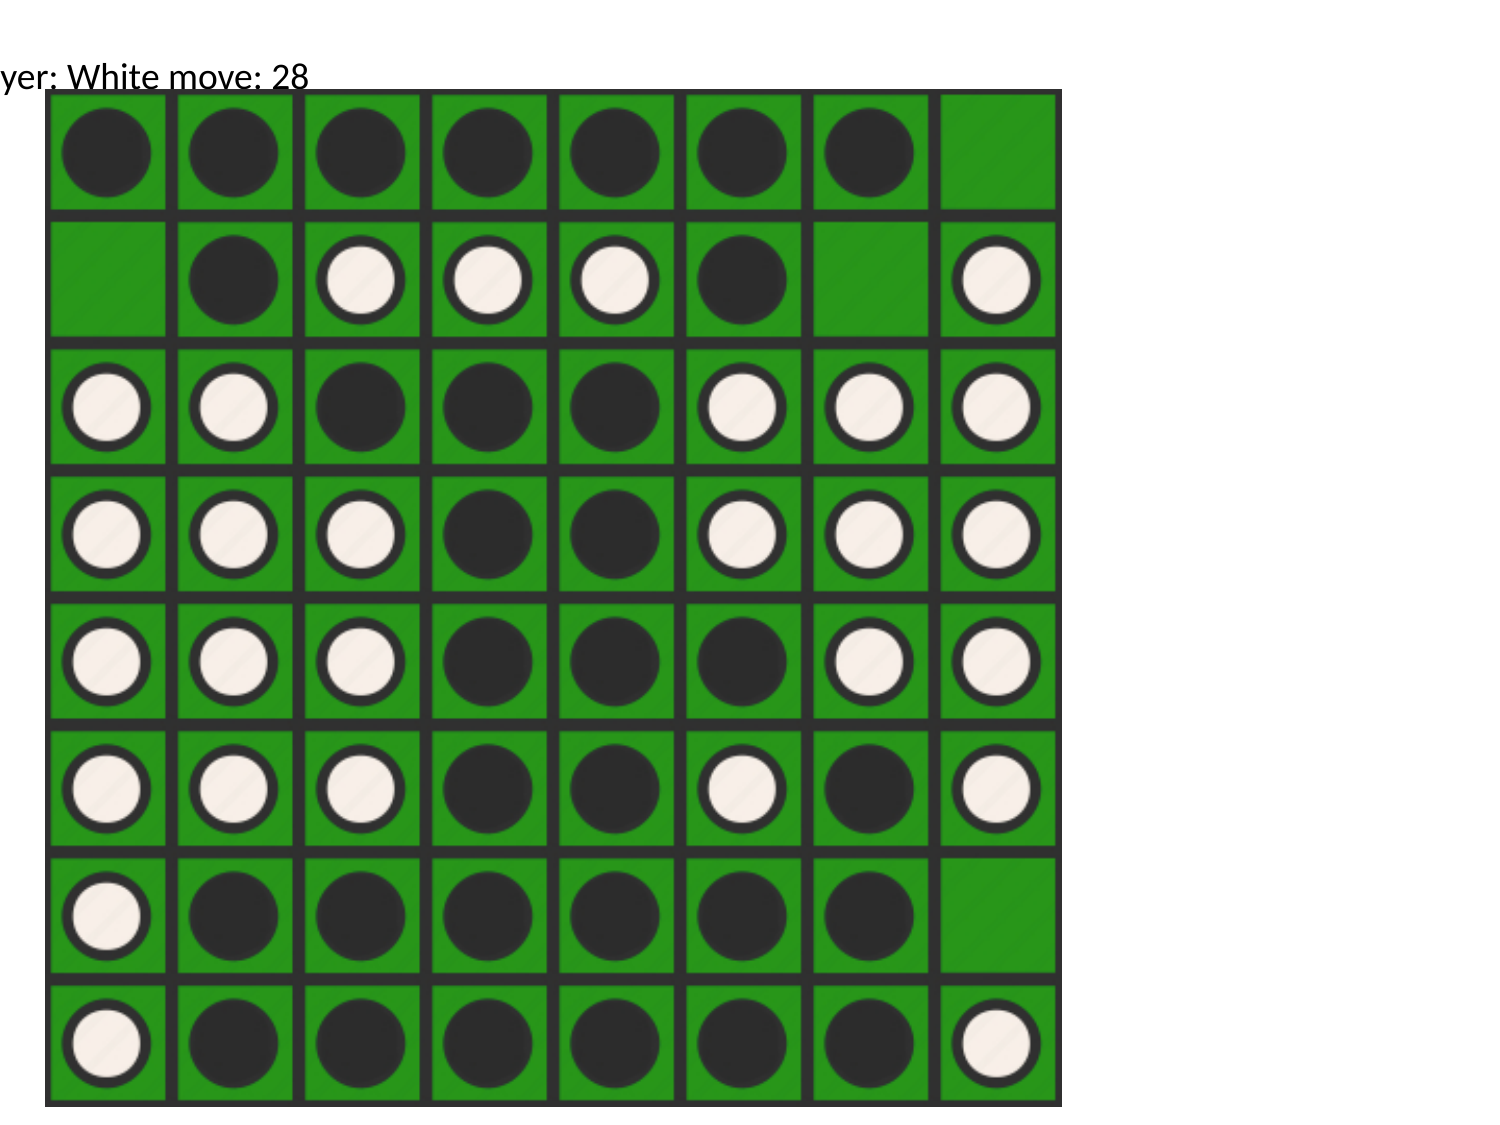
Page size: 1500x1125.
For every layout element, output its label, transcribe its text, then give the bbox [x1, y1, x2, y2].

text_box turn: 56 player: White move: 28 [0, 44, 325, 105]
picture [44, 89, 1062, 1107]
